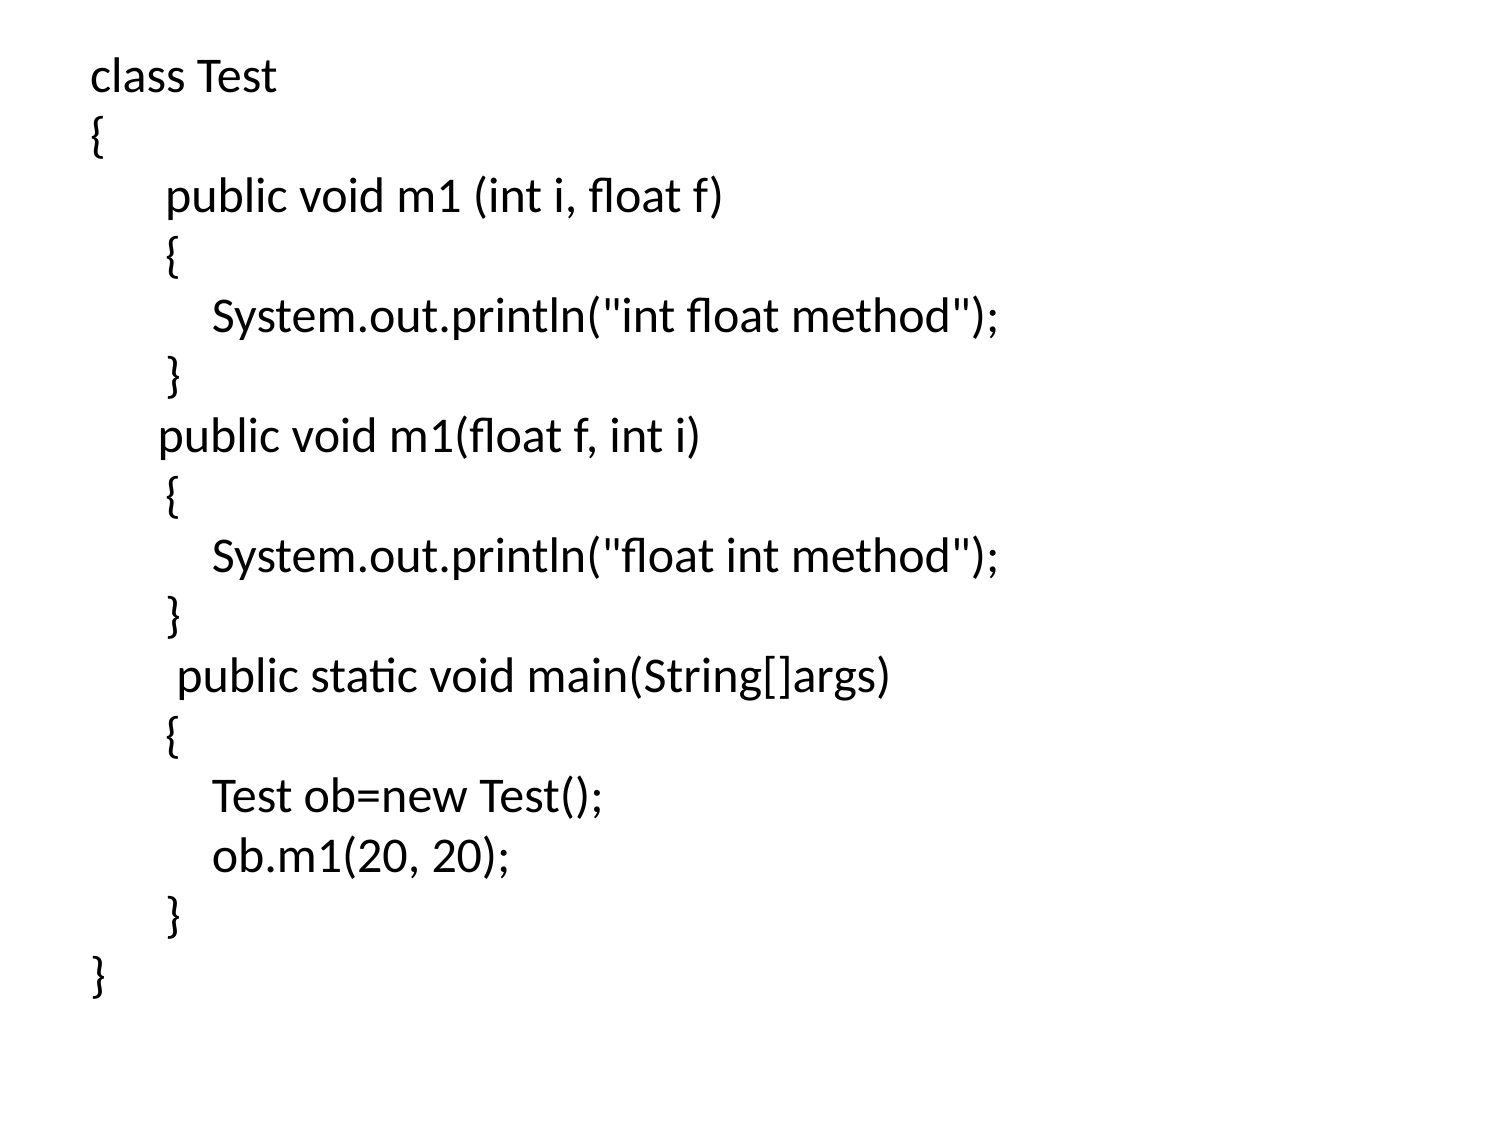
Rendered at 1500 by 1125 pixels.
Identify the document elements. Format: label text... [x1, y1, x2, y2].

list class Test { public void m1 (int i, float f) { System.out.println("int float method"); } public void m1(float f, int i) { System.out.println("float int method"); } public static void main(String[]args) { Test ob=new Test(); ob.m1(20, 20); } } [75, 35, 1425, 1043]
